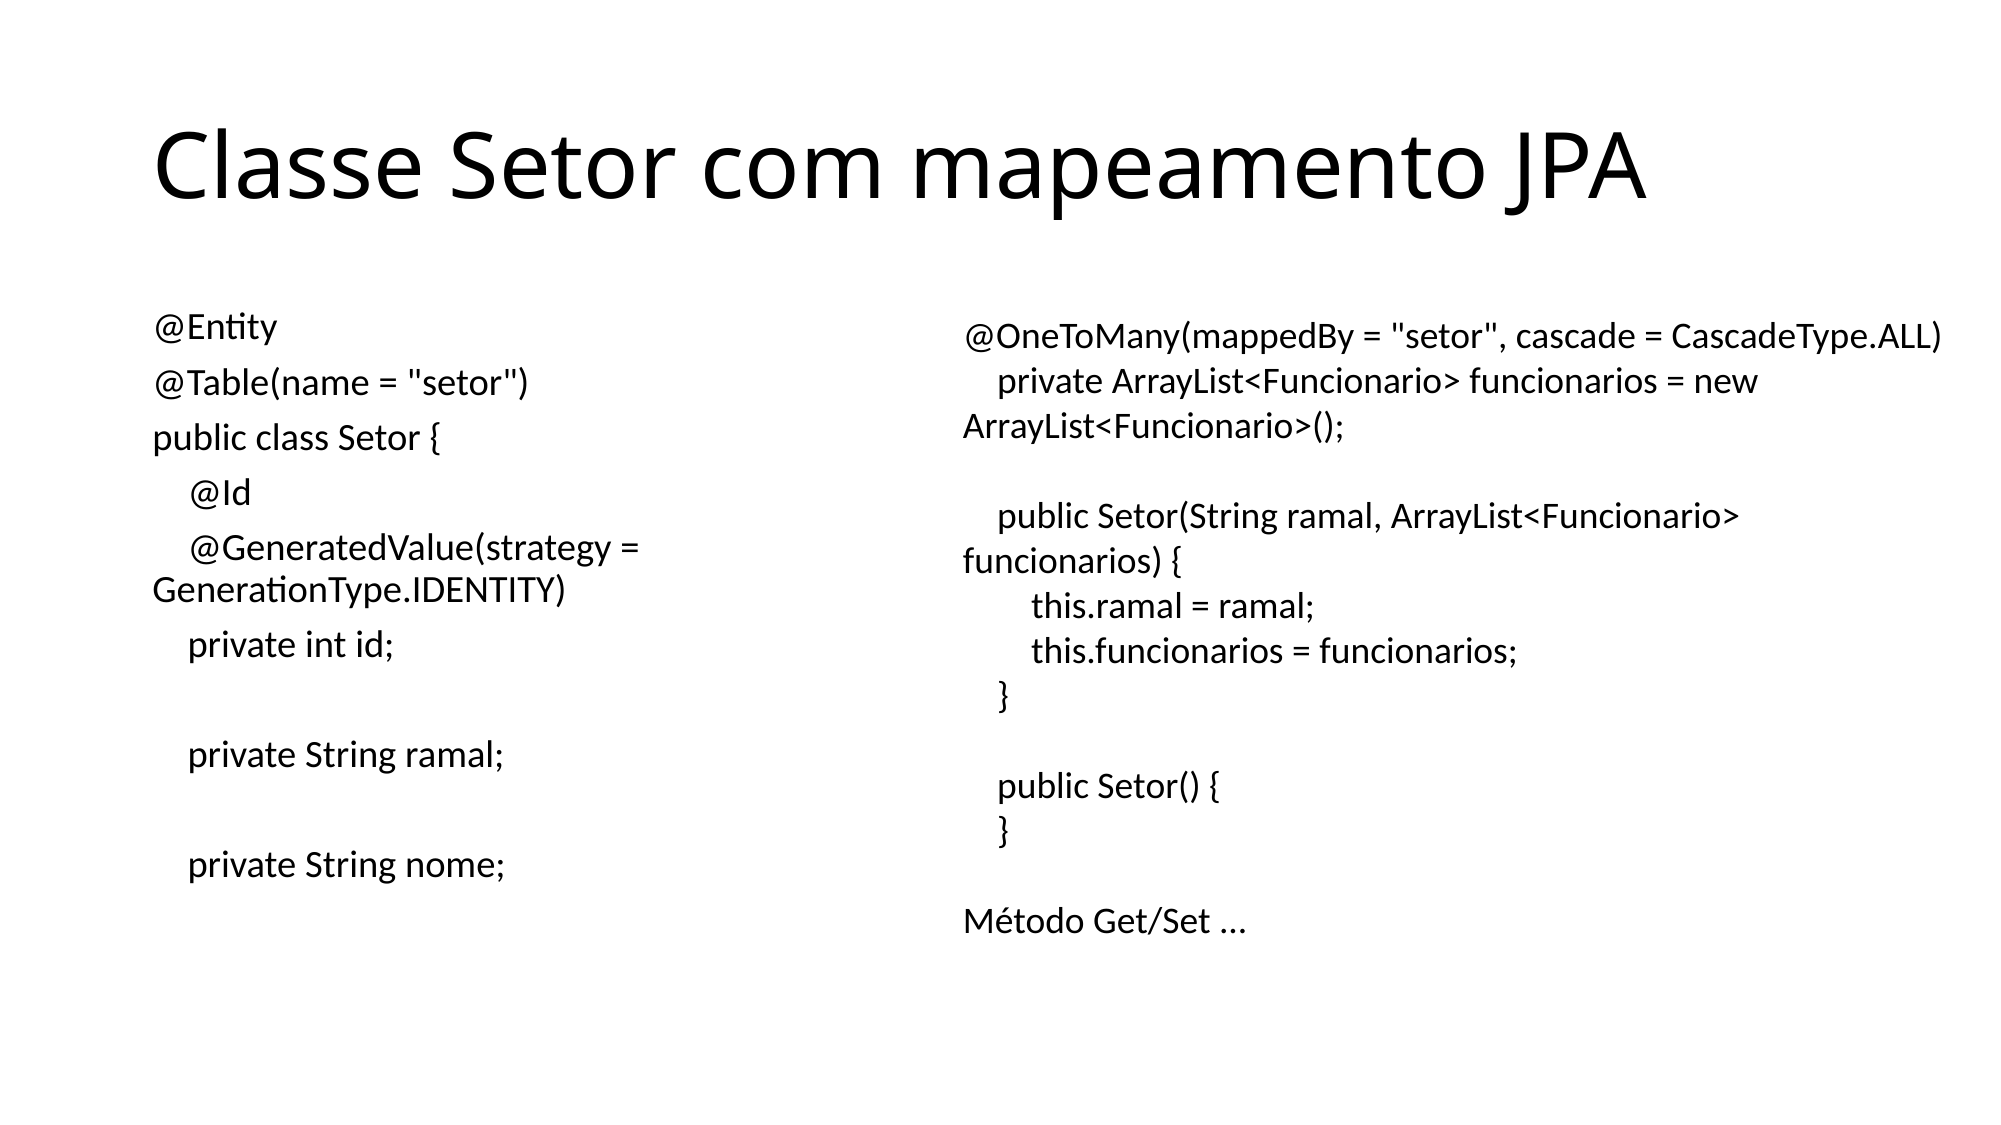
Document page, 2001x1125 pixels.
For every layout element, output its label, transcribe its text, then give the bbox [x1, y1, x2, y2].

list @Entity @Table(name = "setor") public class Setor { @Id @GeneratedValue(strategy = GenerationType.IDENTITY) private int id; private String ramal; private String nome; [137, 299, 914, 1014]
text_box @OneToMany(mappedBy = "setor", cascade = CascadeType.ALL) private ArrayList<Funcionario> funcionarios = new ArrayList<Funcionario>(); public Setor(String ramal, ArrayList<Funcionario> funcionarios) { this.ramal = ramal; this.funcionarios = funcionarios; } public Setor() { } Método Get/Set ... [948, 303, 1962, 949]
title Classe Setor com mapeamento JPA [137, 59, 1863, 278]
